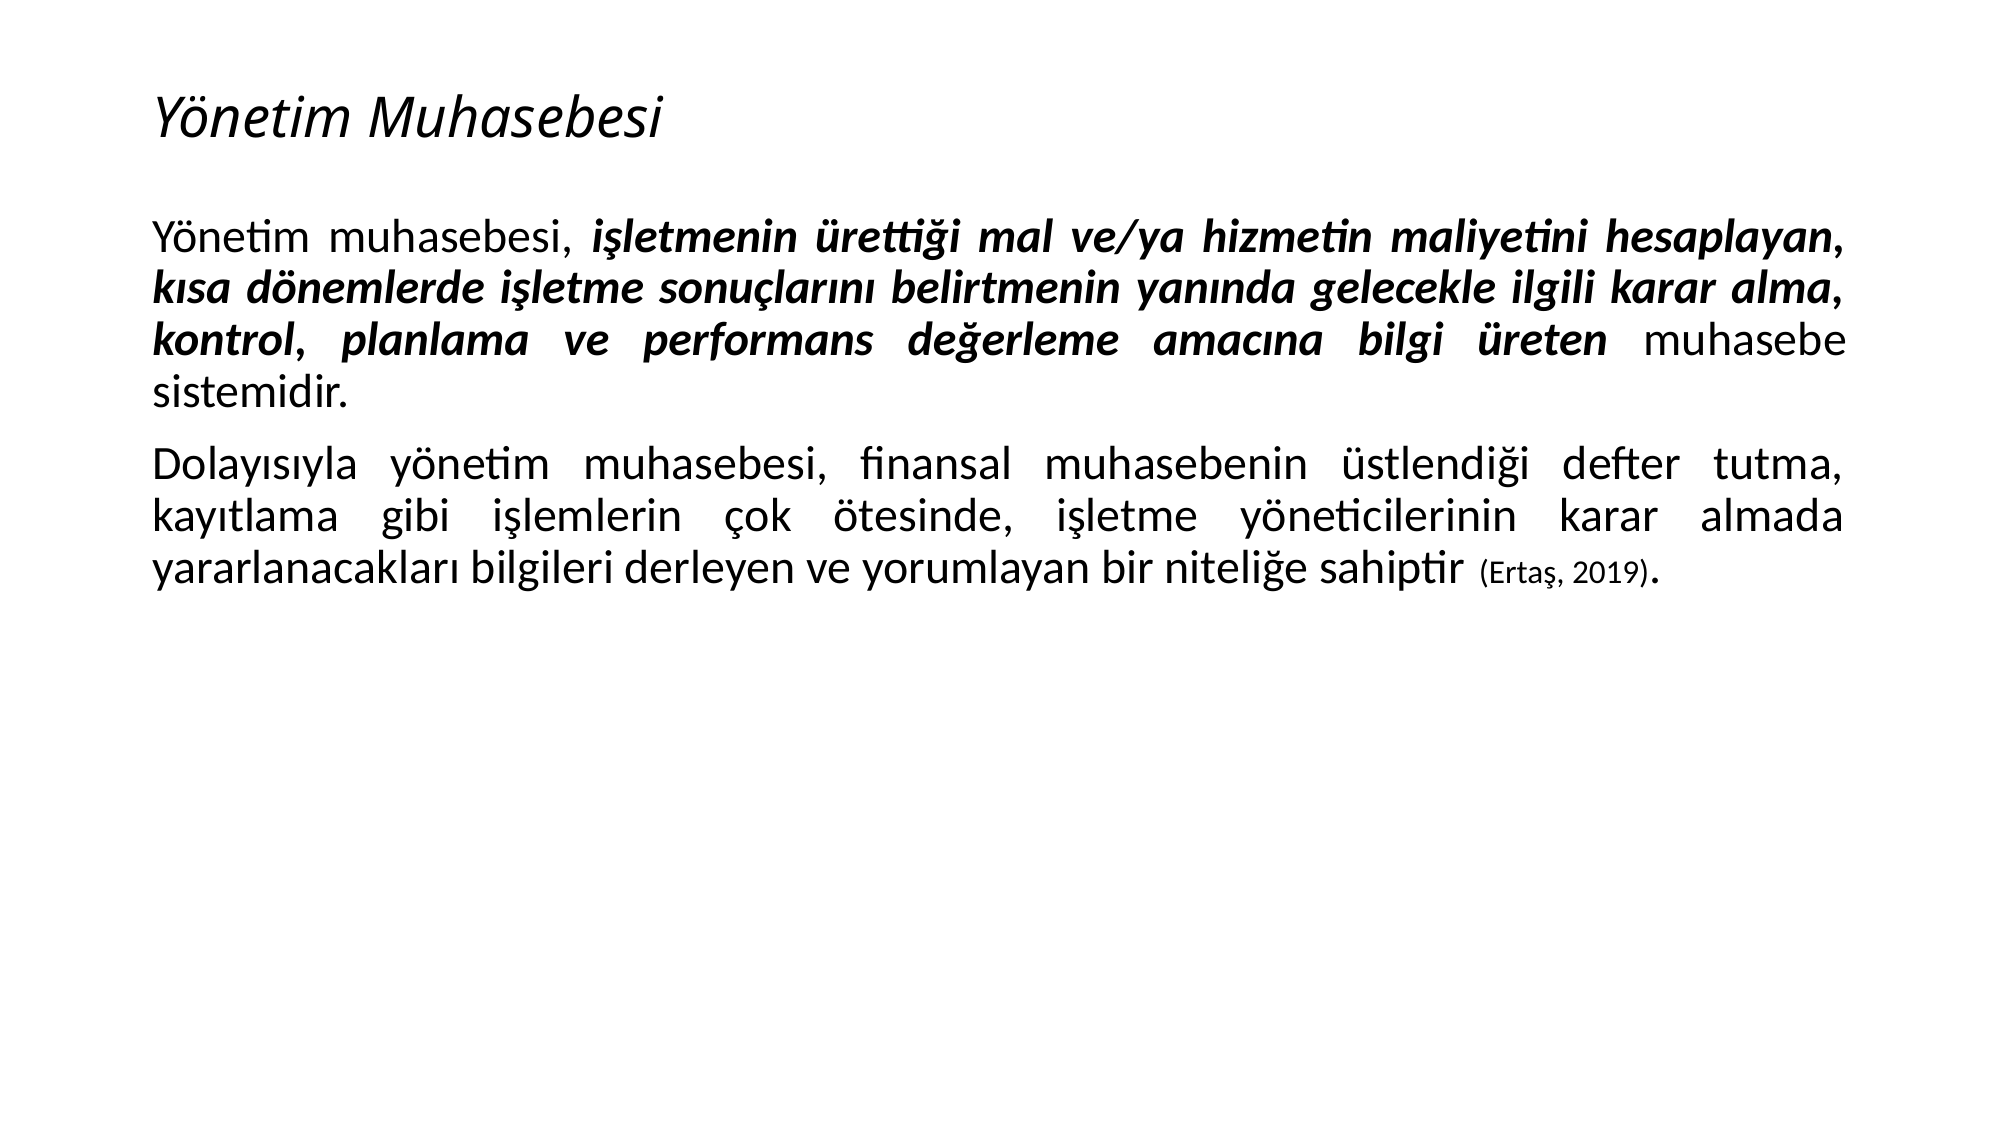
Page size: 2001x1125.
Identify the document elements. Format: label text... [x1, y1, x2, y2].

title Yönetim Muhasebesi [137, 59, 1863, 180]
list Yönetim muhasebesi, işletmenin ürettiği mal ve/ya hizmetin maliyetini hesaplayan, kısa dönemlerde işletme sonuçlarını belirtmenin yanında gelecekle ilgili karar alma, kontrol, planlama ve performans değerleme amacına bilgi üreten muhasebe sistemidir. Dolayısıyla yönetim muhasebesi, finansal muhasebenin üstlendiği defter tutma, kayıtlama gibi işlemlerin çok ötesinde, işletme yöneticilerinin karar almada yararlanacakları bilgileri derleyen ve yorumlayan bir niteliğe sahiptir (Ertaş, 2019). [137, 203, 1863, 1014]
